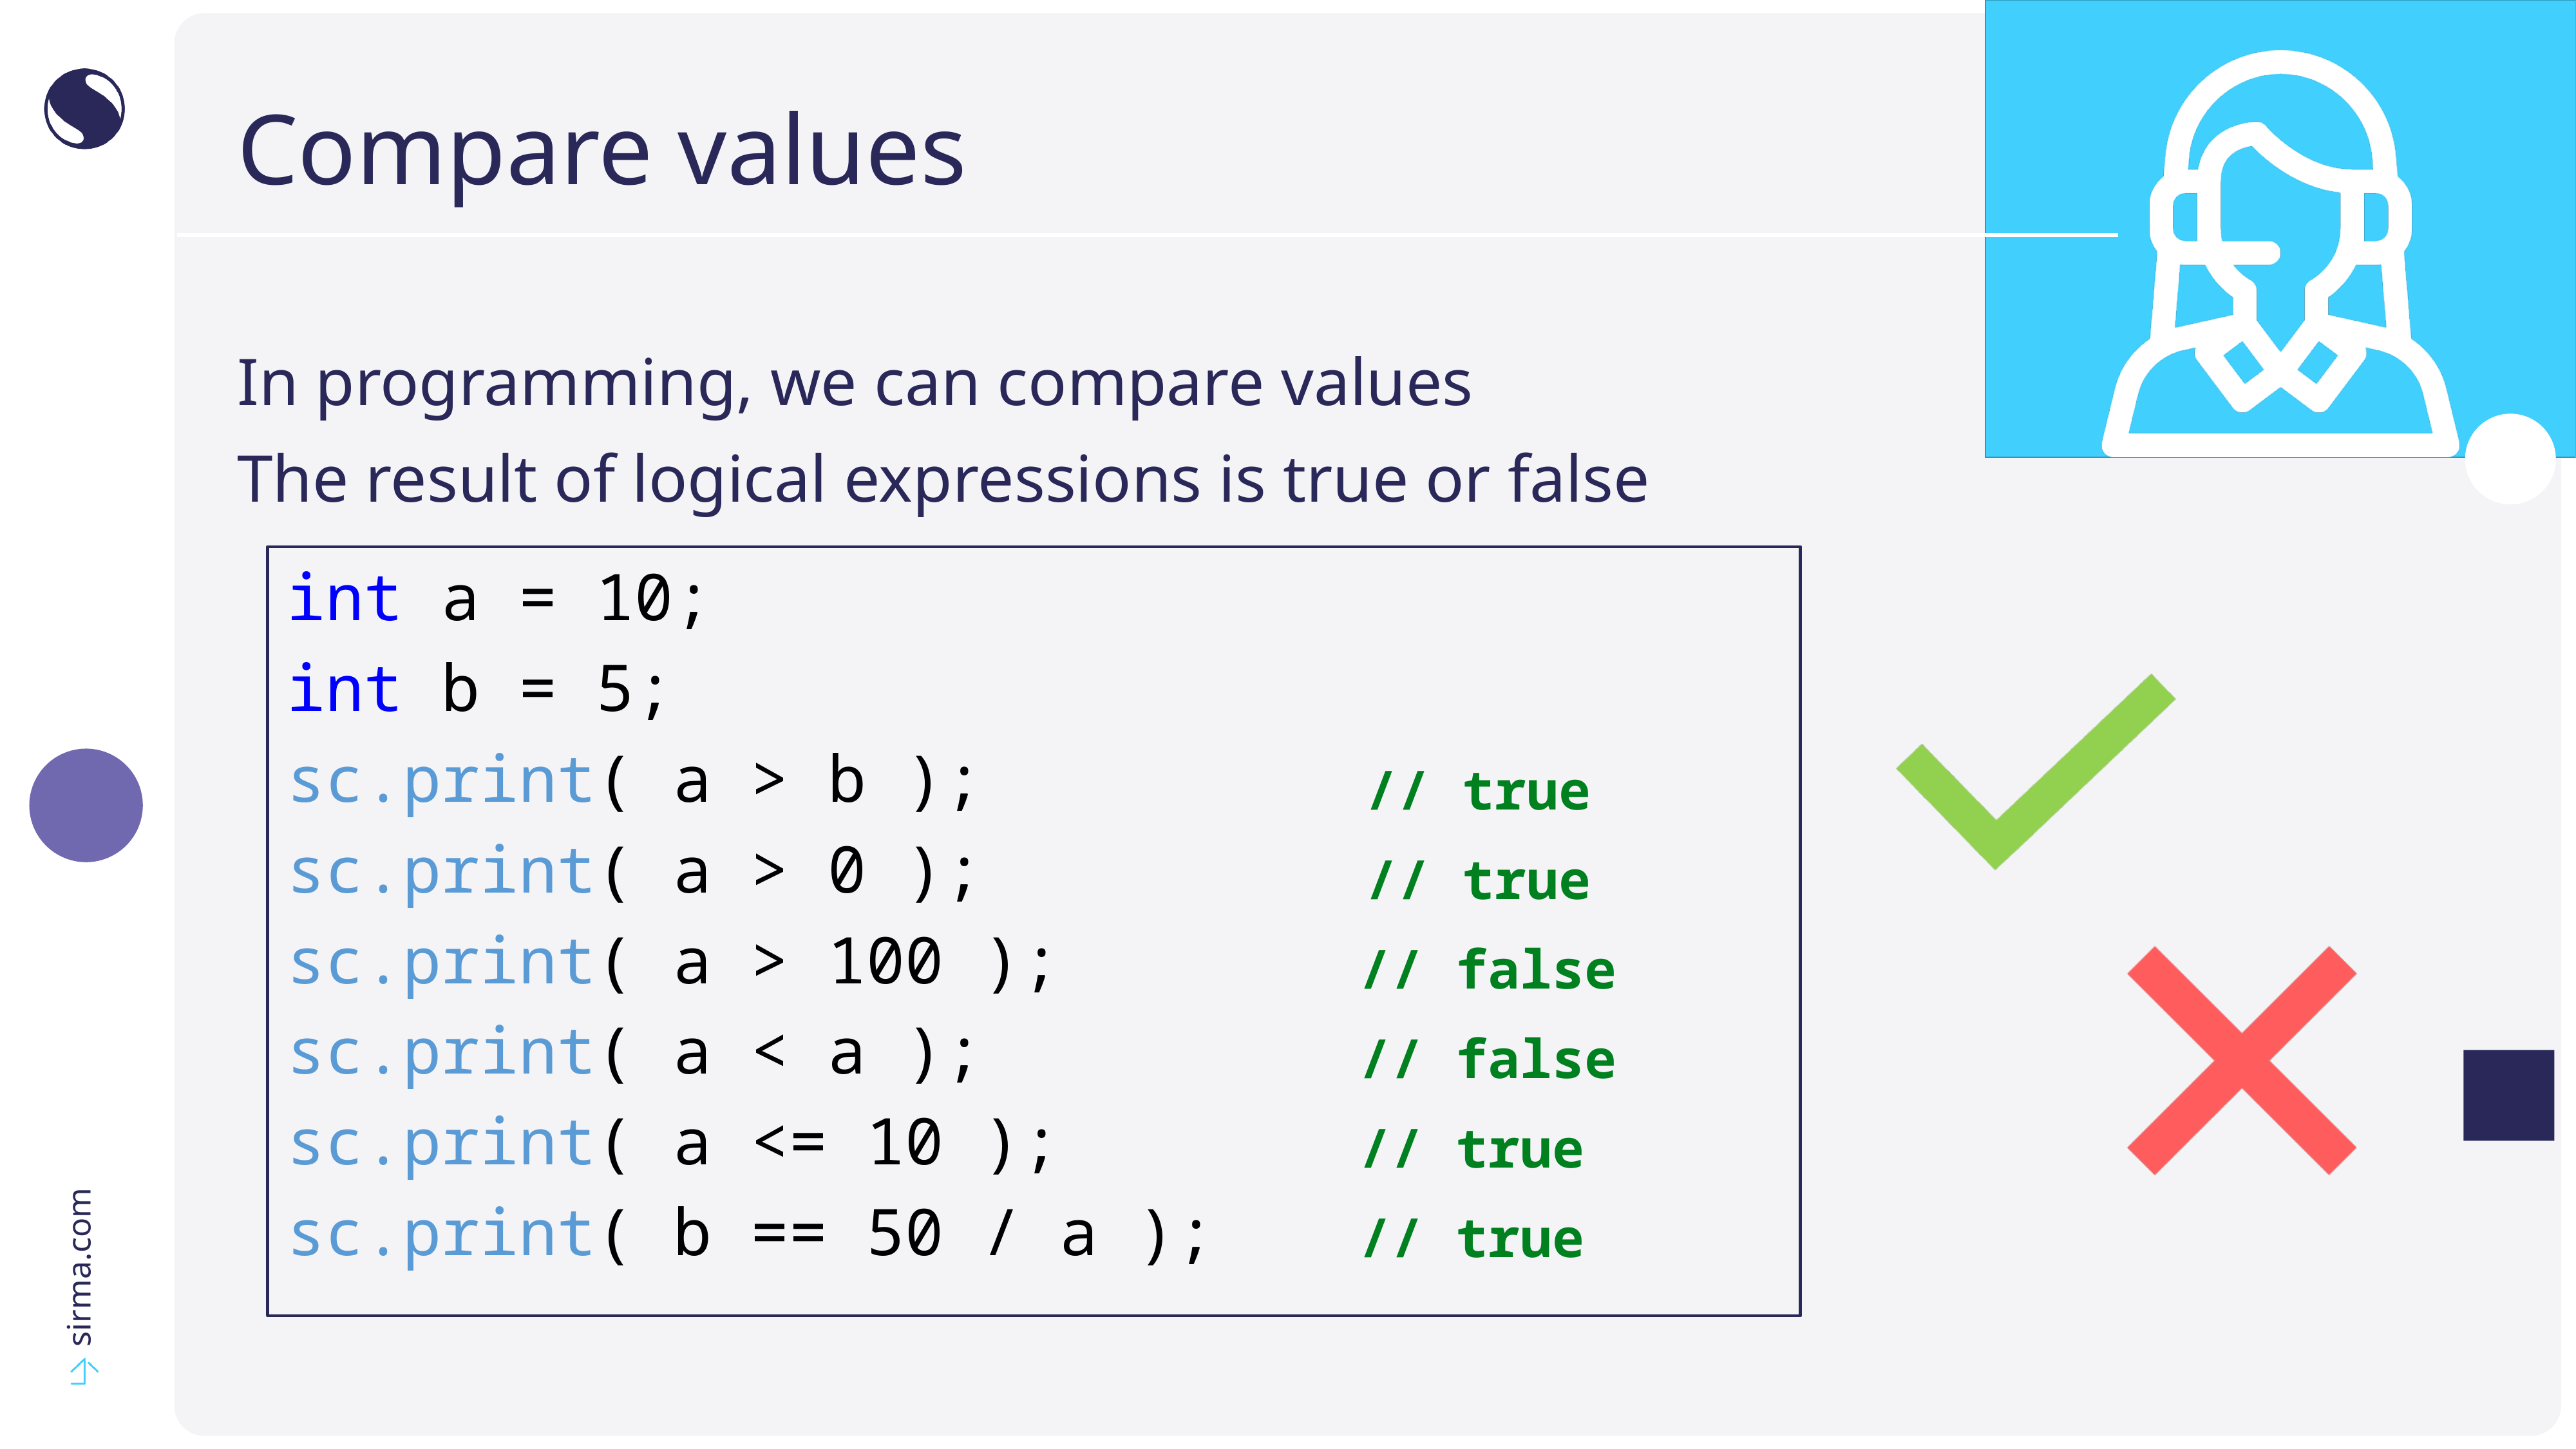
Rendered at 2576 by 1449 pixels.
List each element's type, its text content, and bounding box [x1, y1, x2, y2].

text_box // false [1349, 1019, 1733, 1094]
text_box // true [1356, 840, 1701, 915]
picture [44, 68, 125, 149]
text_box // true [1356, 751, 1701, 826]
text_box int a = 10; int b = 5; sc.print( a > b ); sc.print( a > 0 ); sc.print( a > 100 ); sc.print( a < a ); sc.print( a <= 10 ); sc.print( b == 50 / a ); [267, 546, 1801, 1316]
text_box // true [1349, 1198, 1733, 1273]
text_box // true [1349, 1109, 1733, 1184]
title Compare values [227, 77, 2118, 230]
picture [1891, 626, 2398, 1216]
picture [70, 1358, 99, 1385]
picture [2077, 50, 2485, 457]
text_box // false [1349, 930, 1733, 1005]
list In programming, we can compare values The result of logical expressions is true or false [227, 345, 2448, 1342]
